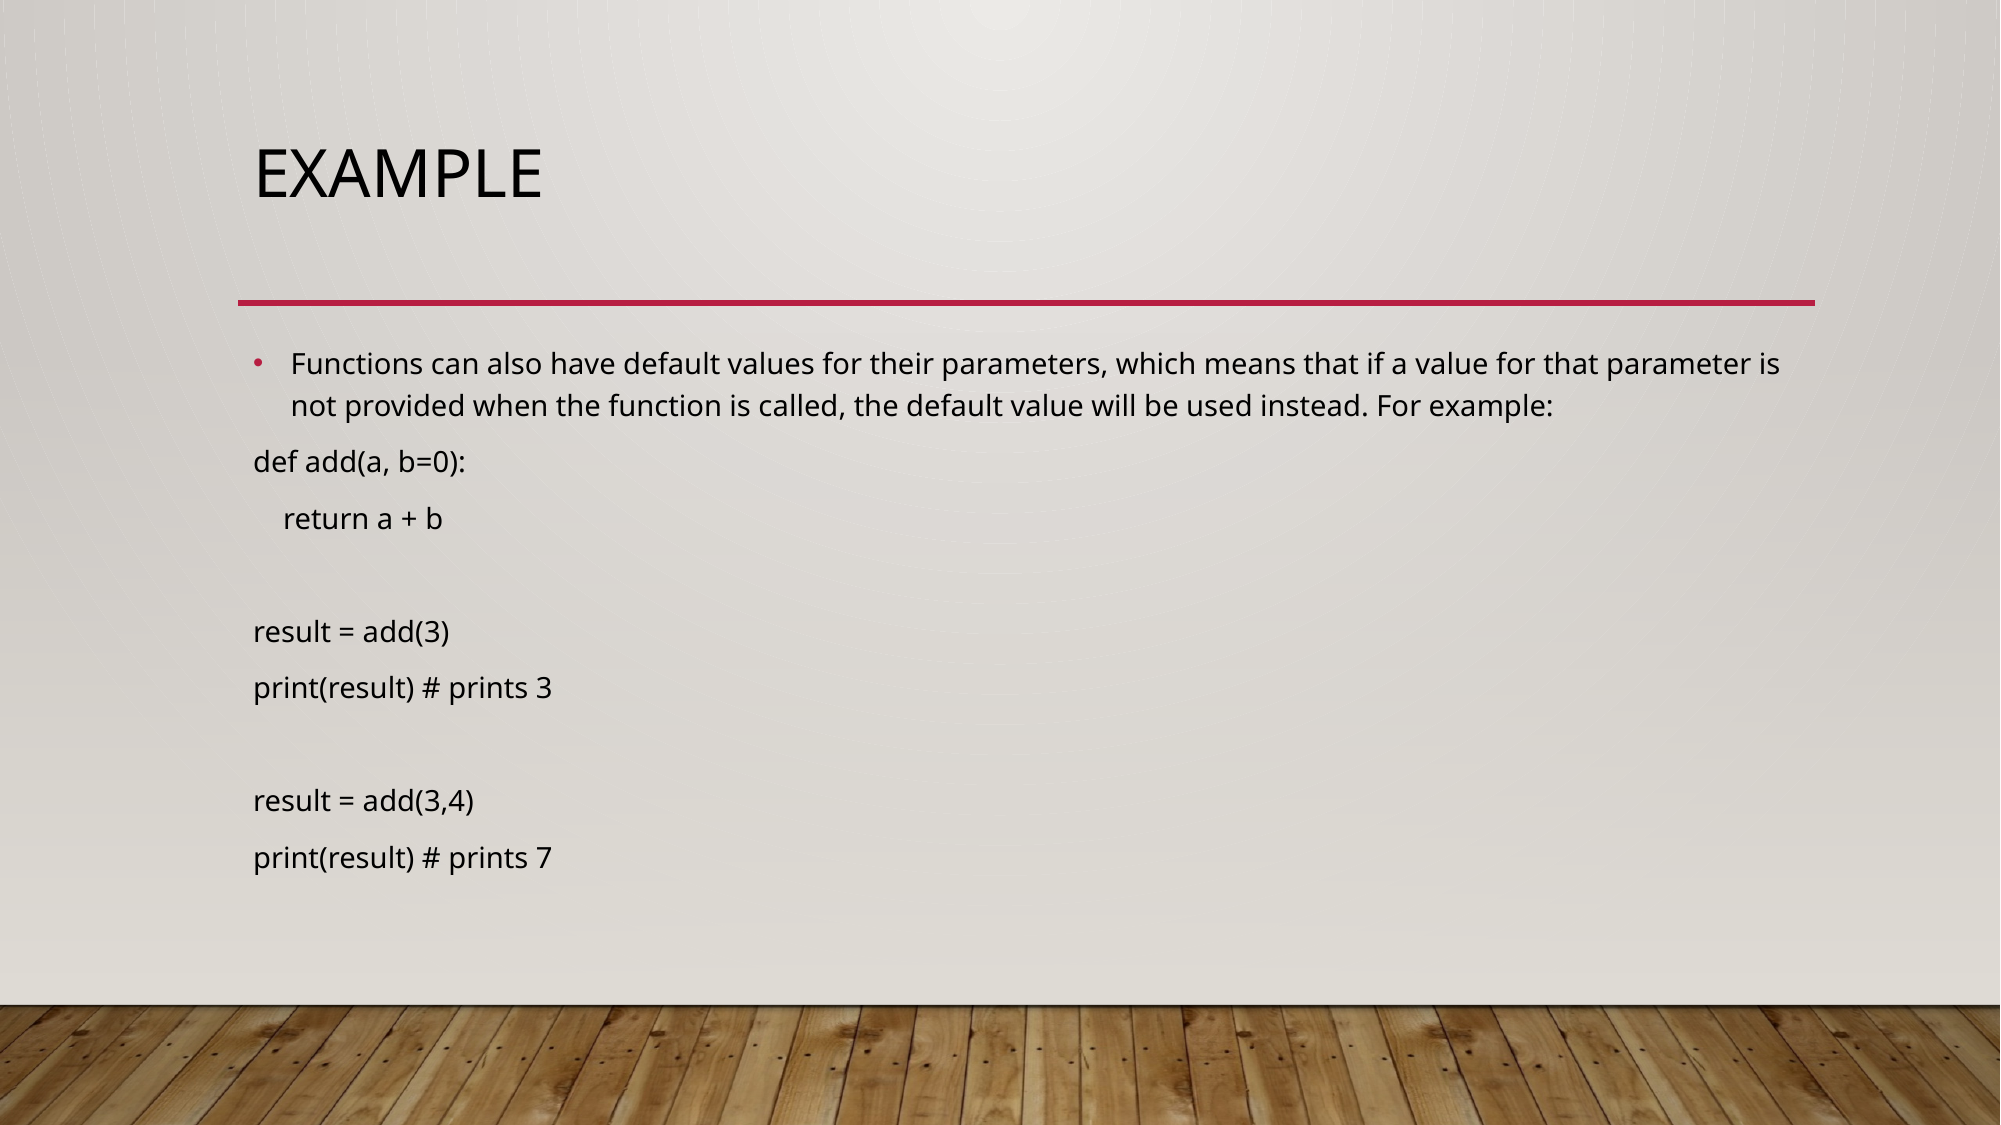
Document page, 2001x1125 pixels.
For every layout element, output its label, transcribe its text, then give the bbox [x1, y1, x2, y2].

title Example [238, 131, 1814, 305]
picture [0, 1005, 2000, 1125]
list Functions can also have default values for their parameters, which means that if a value for that parameter is not provided when the function is called, the default value will be used instead. For example: def add(a, b=0): return a + b result = add(3) print(result) # prints 3 result = add(3,4) print(result) # prints 7 [238, 330, 1814, 897]
